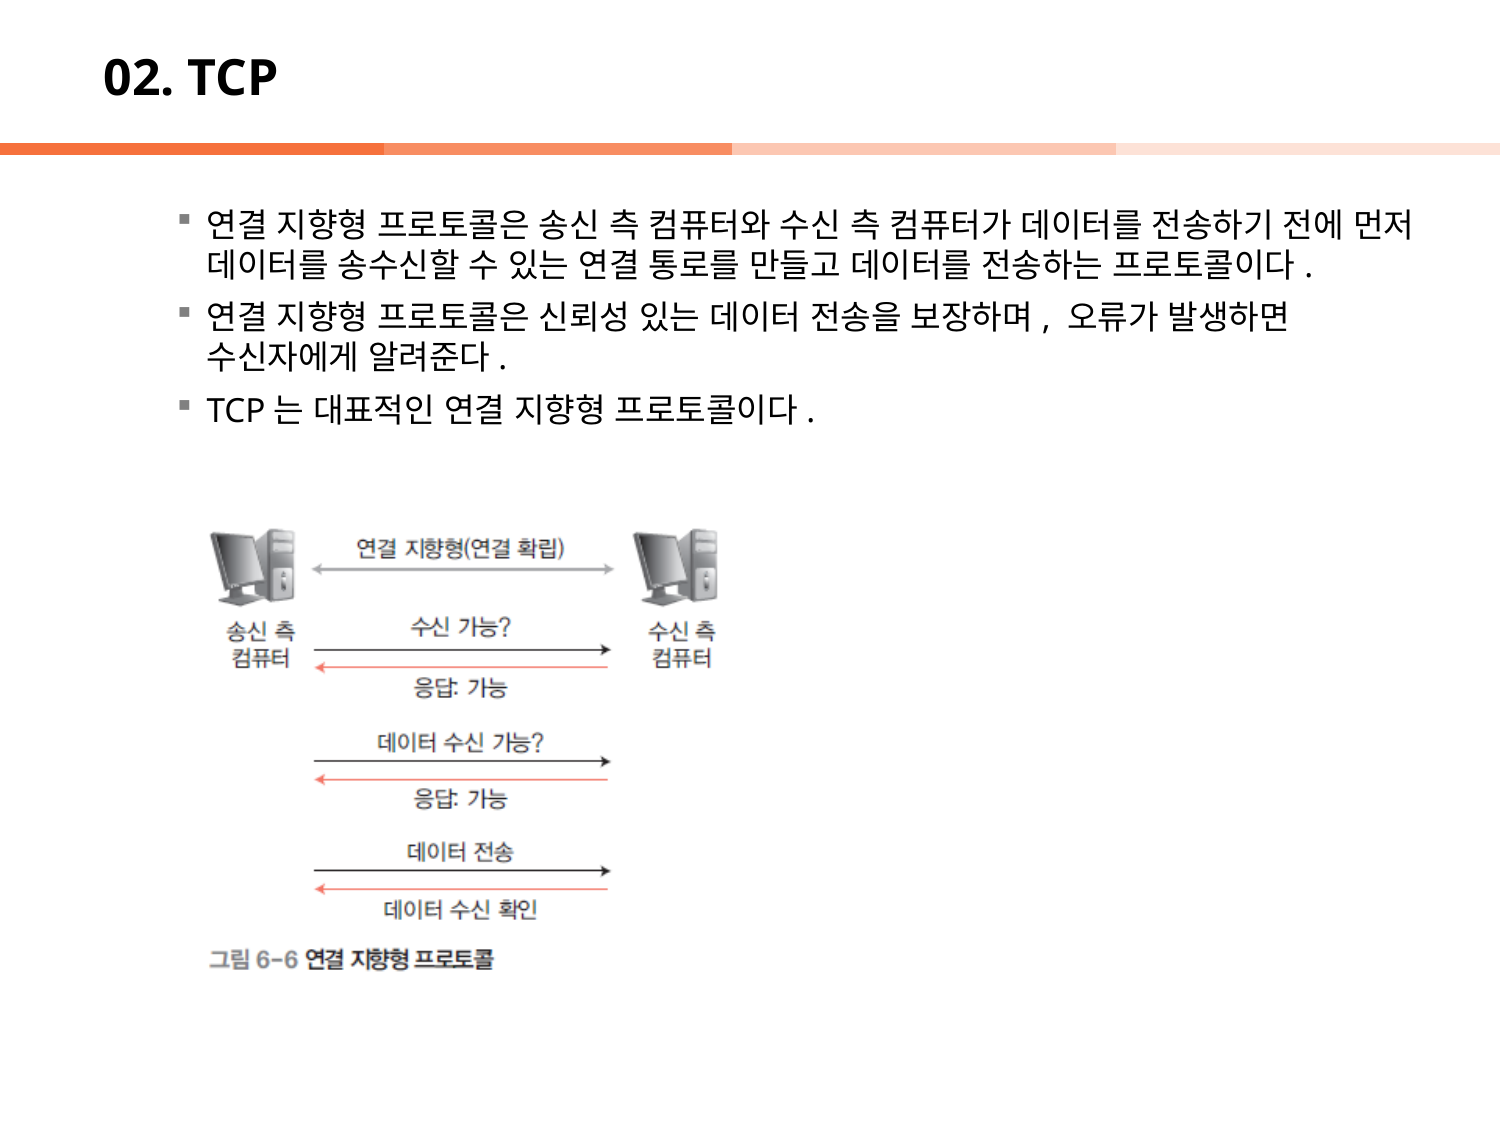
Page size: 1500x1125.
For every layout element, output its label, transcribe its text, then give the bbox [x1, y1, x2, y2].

list 연결 지향형 프로토콜은 송신 측 컴퓨터와 수신 측 컴퓨터가 데이터를 전송하기 전에 먼저 데이터를 송수신할 수 있는 연결 통로를 만들고 데이터를 전송하는 프로토콜이다. 연결 지향형 프로토콜은 신뢰성 있는 데이터 전송을 보장하며, 오류가 발생하면 수신자에게 알려준다. TCP는 대표적인 연결 지향형 프로토콜이다. [88, 196, 1436, 1083]
title 02. TCP [88, 30, 1330, 121]
picture [182, 514, 745, 996]
